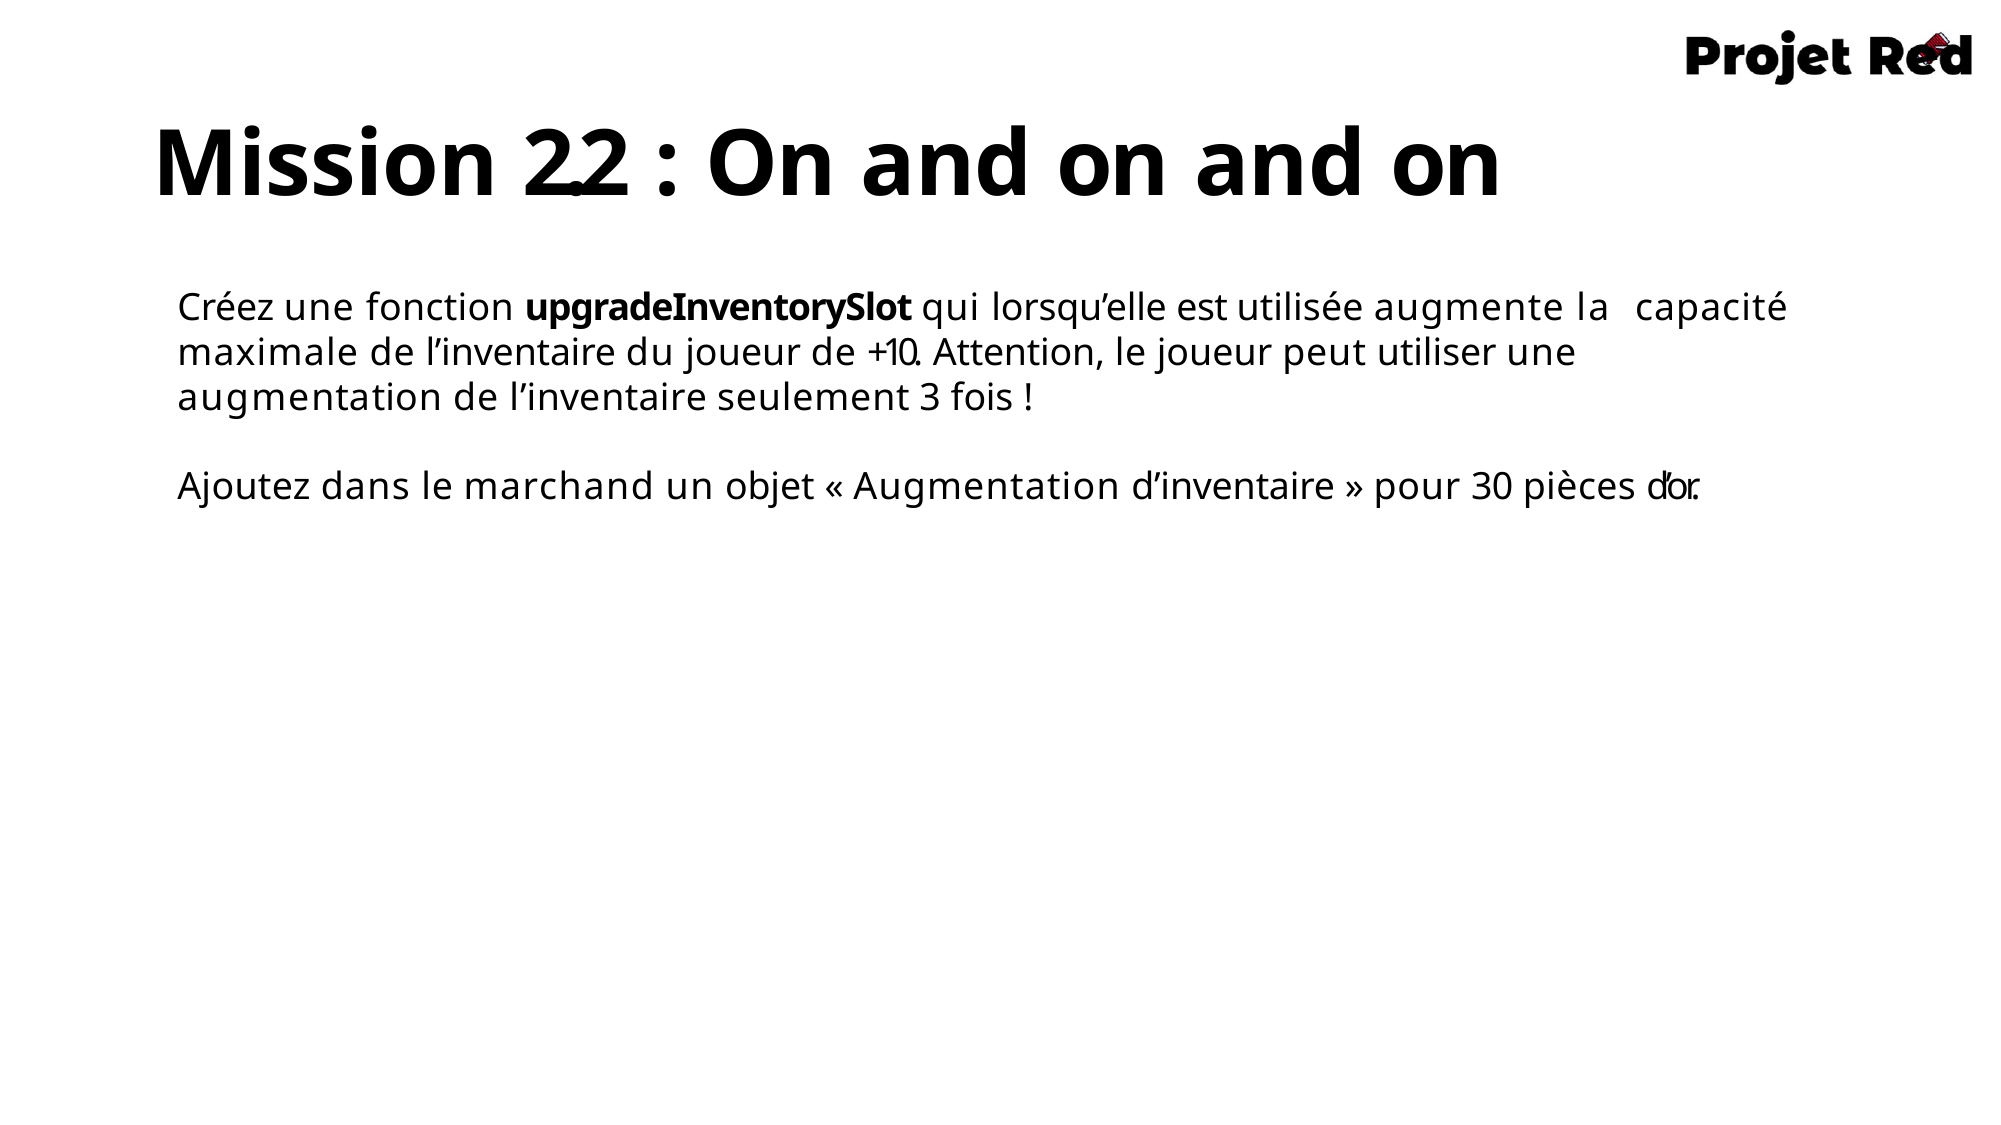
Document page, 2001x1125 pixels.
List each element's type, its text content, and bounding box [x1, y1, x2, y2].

title Mission 2.2 : On and on and on [150, 101, 1627, 292]
text_box Créez une fonction upgradeInventorySlot qui lorsqu’elle est utilisée augmente la capacité maximale de l’inventaire du joueur de +10. Attention, le joueur peut utiliser une augmentation de l’inventaire seulement 3 fois ! Ajoutez dans le marchand un objet « Augmentation d’inventaire » pour 30 pièces d’or. [175, 281, 1840, 508]
picture [1686, 30, 1972, 85]
